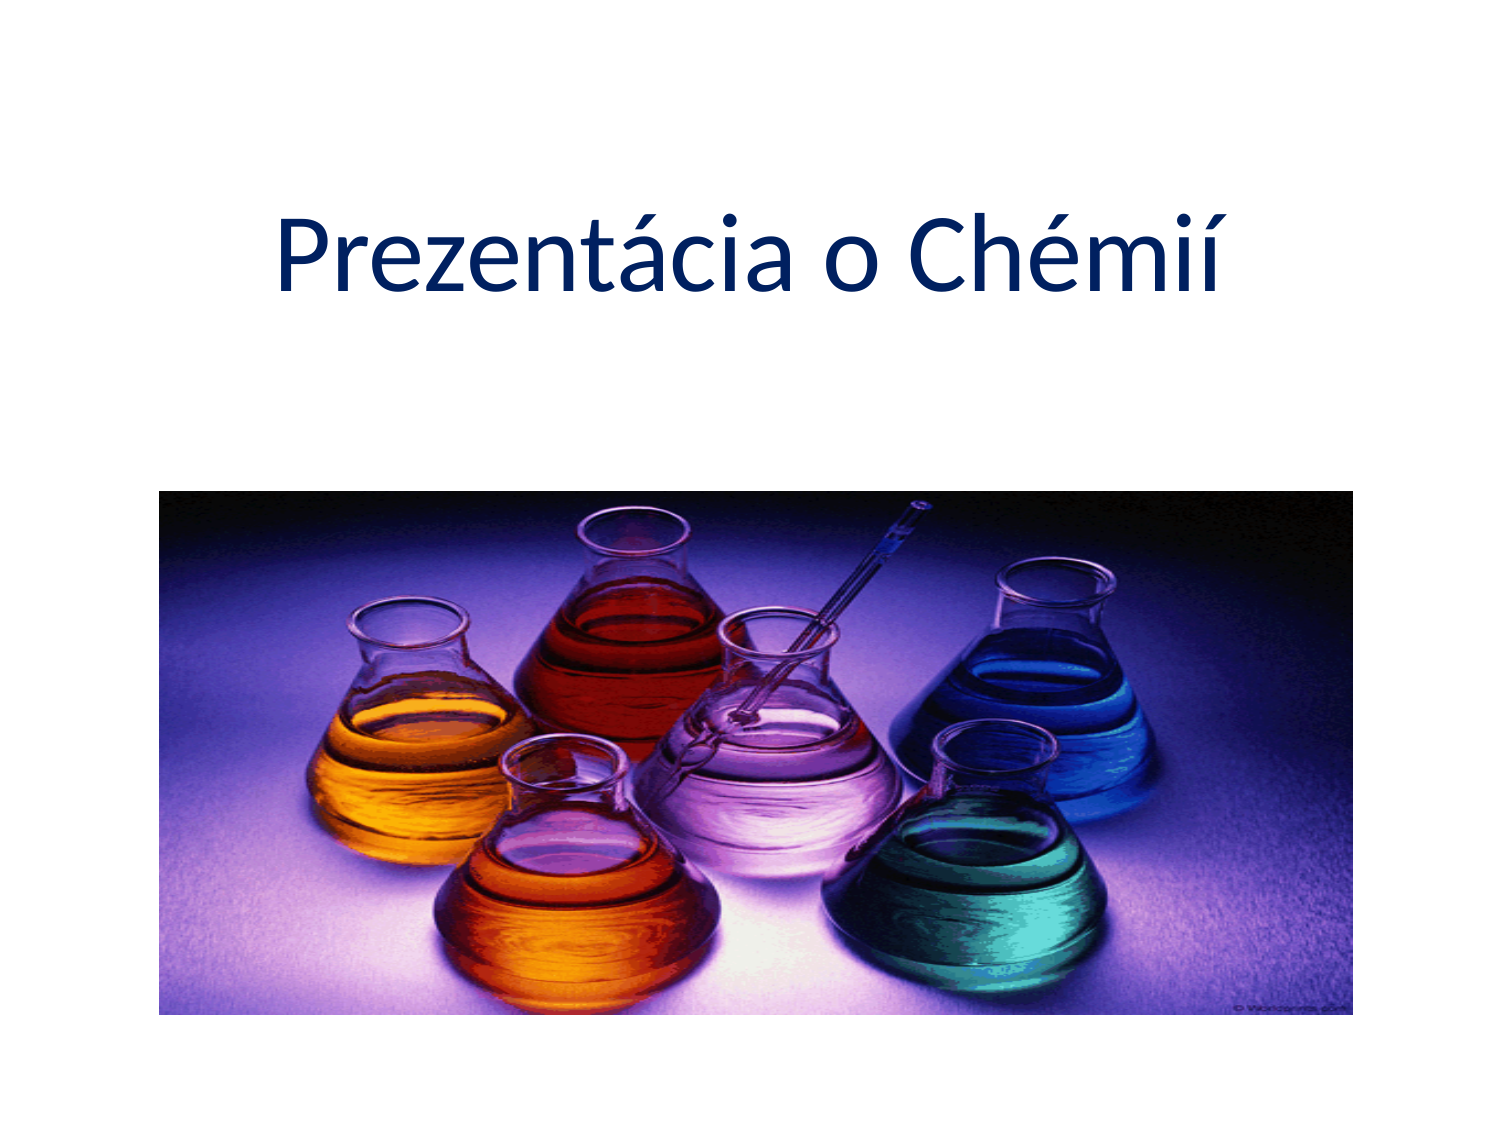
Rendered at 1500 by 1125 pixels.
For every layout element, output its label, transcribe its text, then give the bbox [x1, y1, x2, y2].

title Prezentácia o Chémií [123, 125, 1399, 367]
picture [159, 491, 1353, 1015]
